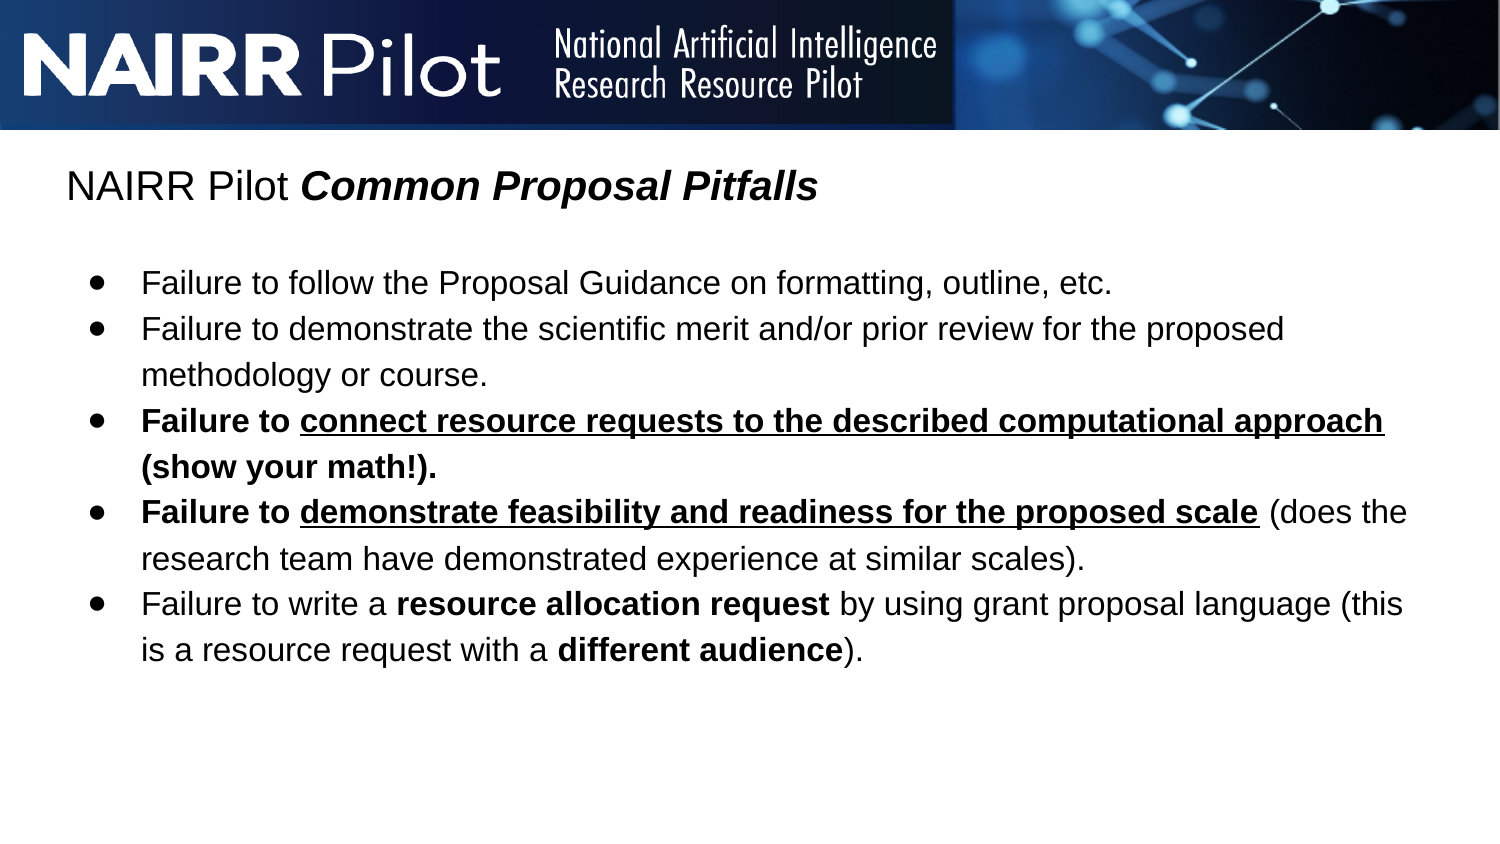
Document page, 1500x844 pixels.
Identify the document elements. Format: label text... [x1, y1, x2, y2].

title NAIRR Pilot Common Proposal Pitfalls [51, 143, 1449, 217]
list Failure to follow the Proposal Guidance on formatting, outline, etc. Failure to demonstrate the scientific merit and/or prior review for the proposed methodology or course. Failure to connect resource requests to the described computational approach (show your math!). Failure to demonstrate feasibility and readiness for the proposed scale (does the research team have demonstrated experience at similar scales). Failure to write a resource allocation request by using grant proposal language (this is a resource request with a different audience). [51, 240, 1449, 765]
picture [0, 0, 1500, 130]
